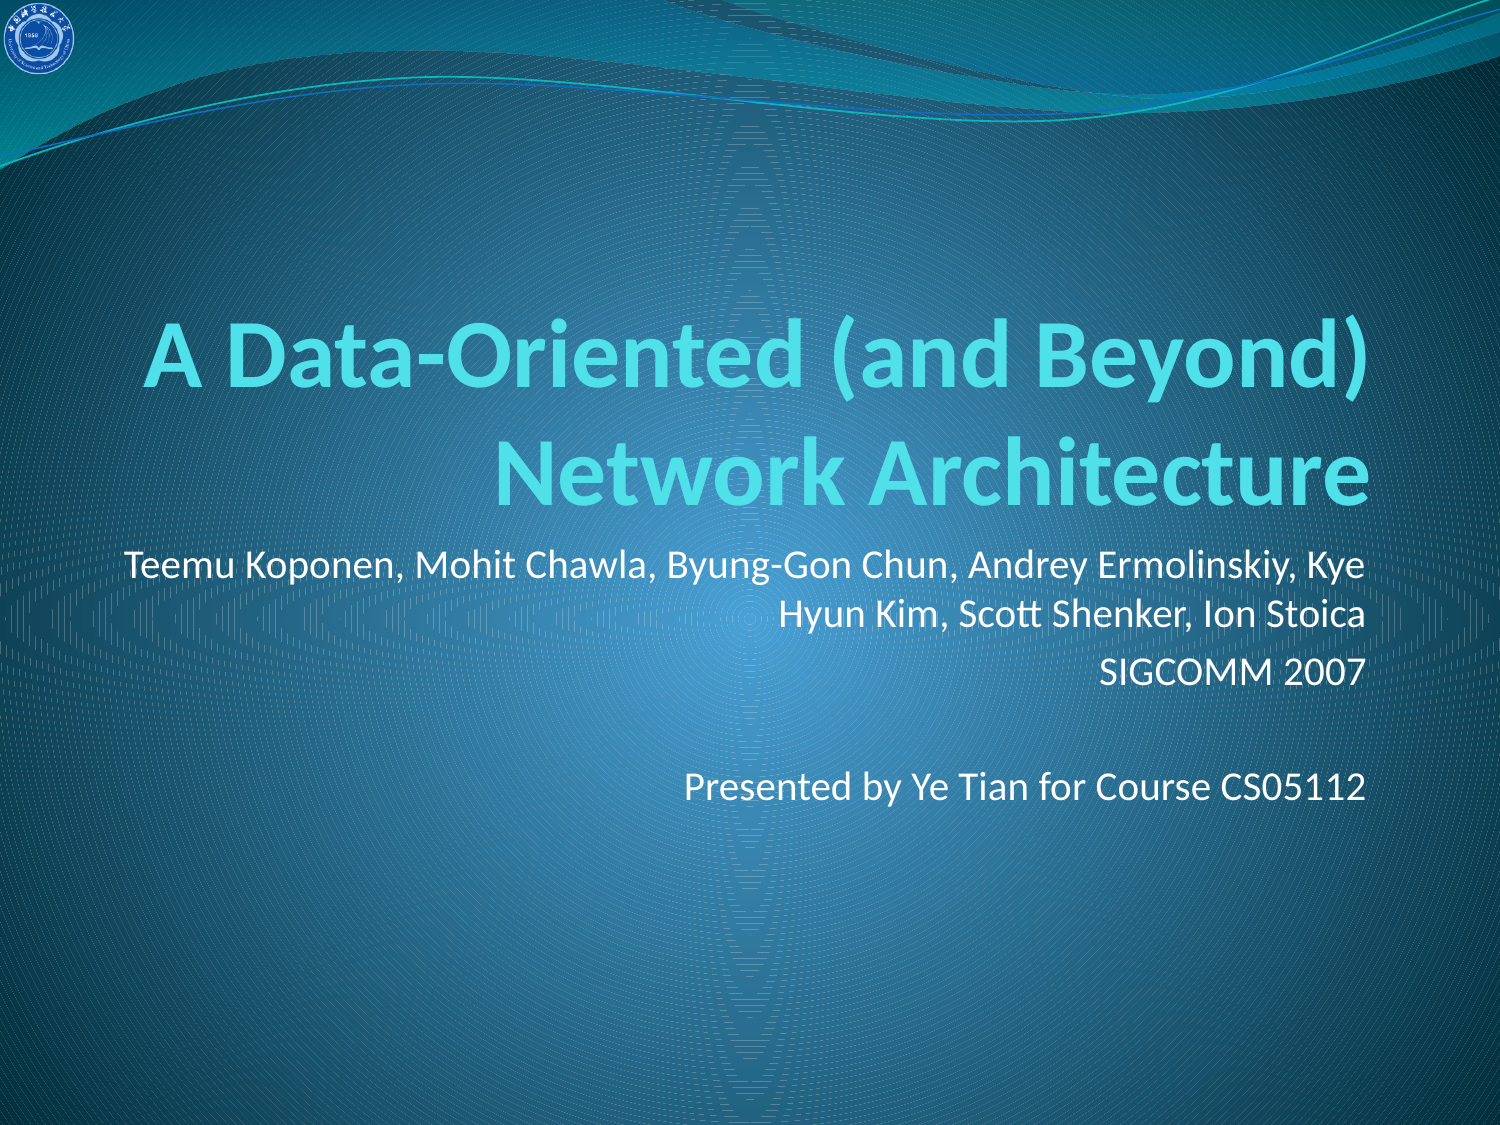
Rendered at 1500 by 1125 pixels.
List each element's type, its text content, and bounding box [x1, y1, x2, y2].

title A Data-Oriented (and Beyond) Network Architecture [87, 224, 1376, 525]
picture [0, 4, 77, 77]
subtitle Teemu Koponen, Mohit Chawla, Byung-Gon Chun, Andrey Ermolinskiy, Kye Hyun Kim, Scott Shenker, Ion Stoica SIGCOMM 2007 Presented by Ye Tian for Course CS05112 [87, 529, 1376, 818]
